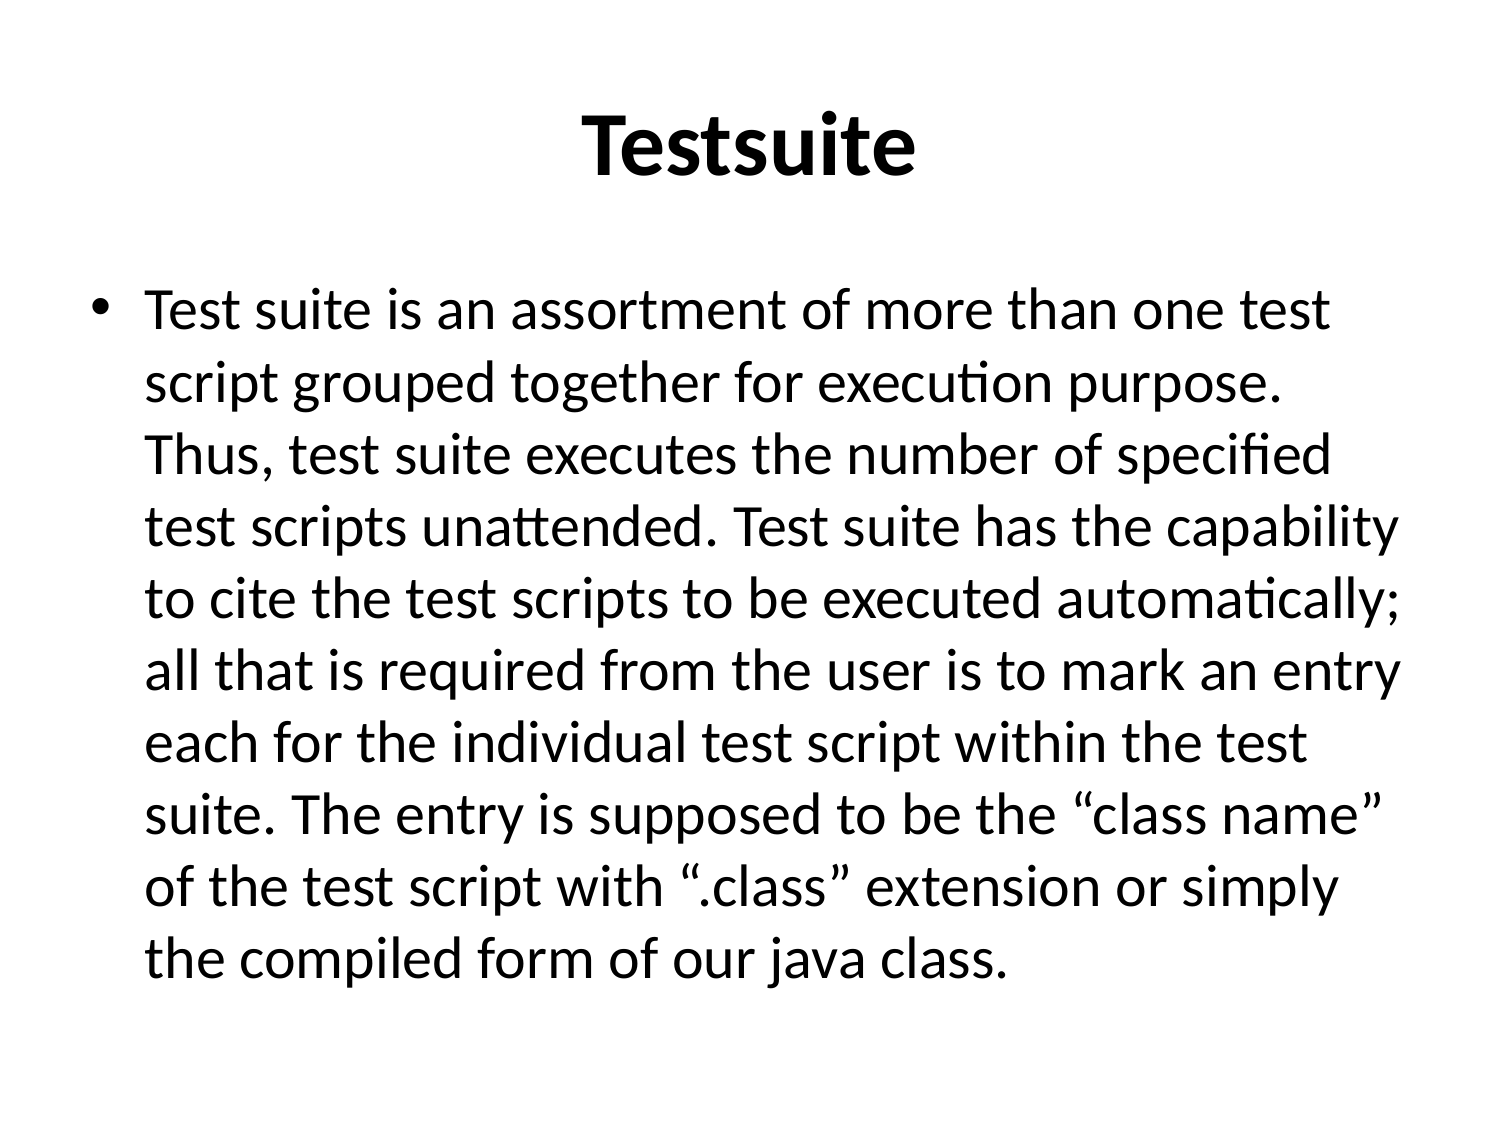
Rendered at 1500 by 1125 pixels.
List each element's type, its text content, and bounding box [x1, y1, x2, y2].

title Testsuite [75, 45, 1425, 233]
list Test suite is an assortment of more than one test script grouped together for execution purpose. Thus, test suite executes the number of specified test scripts unattended. Test suite has the capability to cite the test scripts to be executed automatically; all that is required from the user is to mark an entry each for the individual test script within the test suite. The entry is supposed to be the “class name” of the test script with “.class” extension or simply the compiled form of our java class. [75, 262, 1425, 1005]
